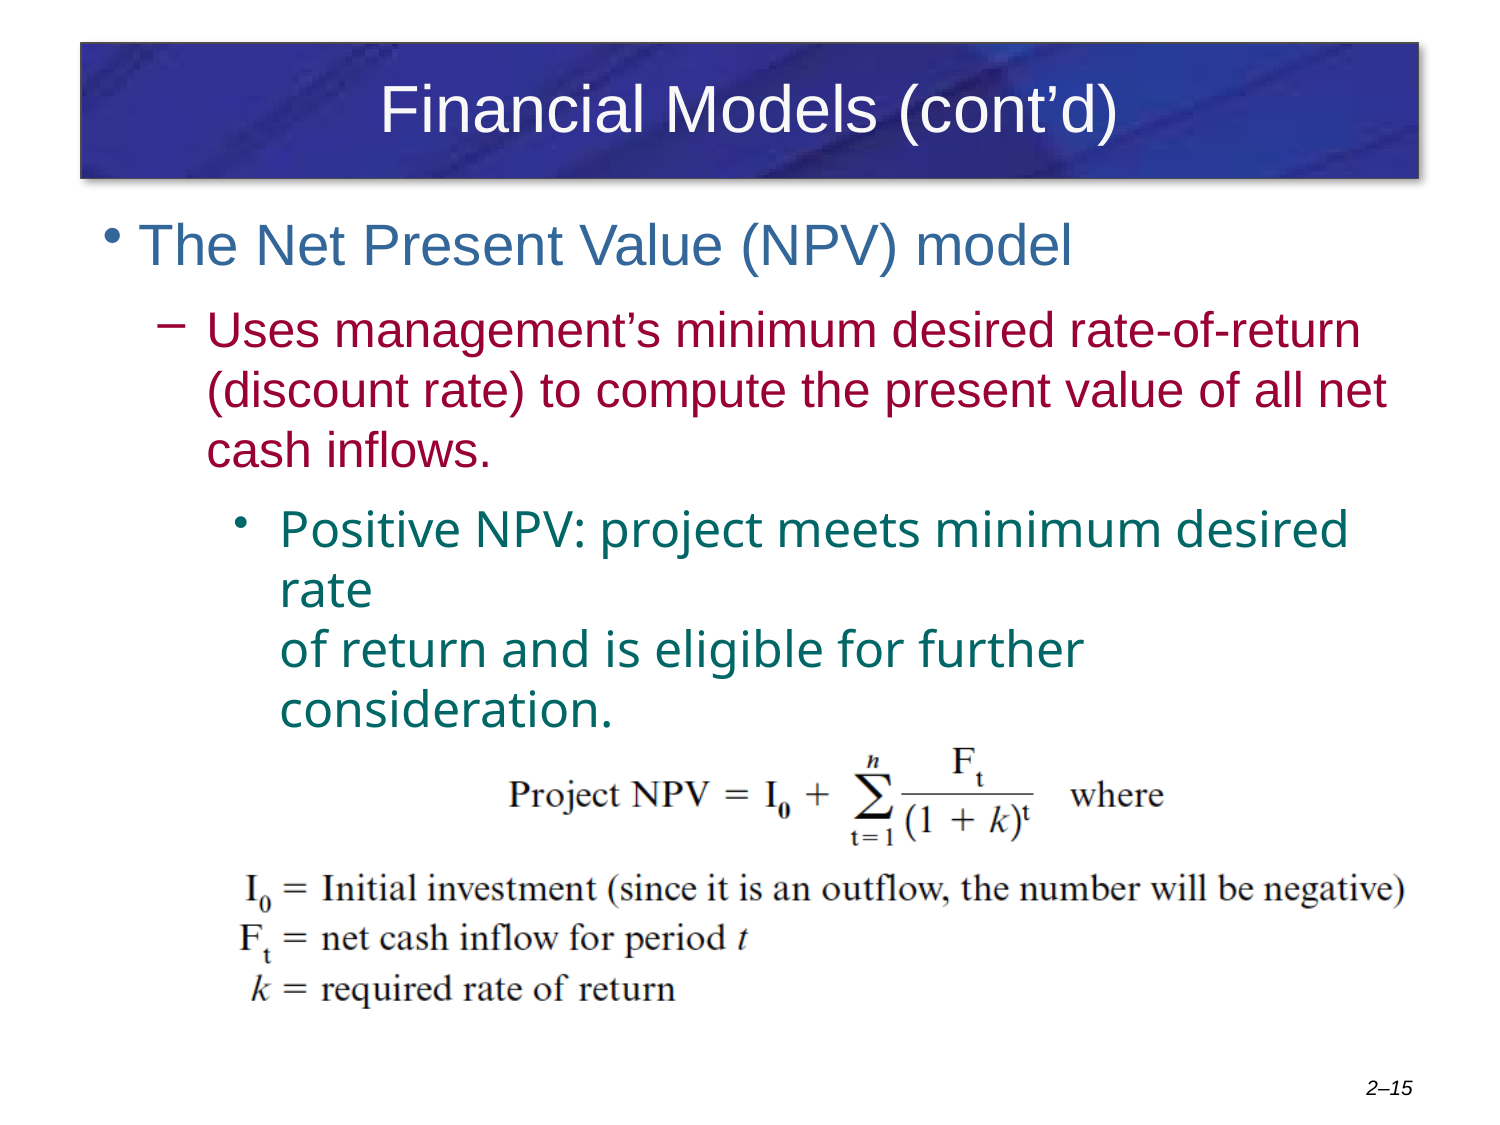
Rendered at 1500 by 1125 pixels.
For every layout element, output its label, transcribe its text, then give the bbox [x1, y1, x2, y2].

list The Net Present Value (NPV) model Uses management’s minimum desired rate-of-return (discount rate) to compute the present value of all net cash inflows. Positive NPV: project meets minimum desired rate of return and is eligible for further consideration. Negative NPV: project is rejected. [87, 200, 1413, 668]
title Financial Models (cont’d) [80, 42, 1419, 179]
picture [224, 732, 1410, 1013]
slide_number 2–15 [1065, 1074, 1413, 1100]
